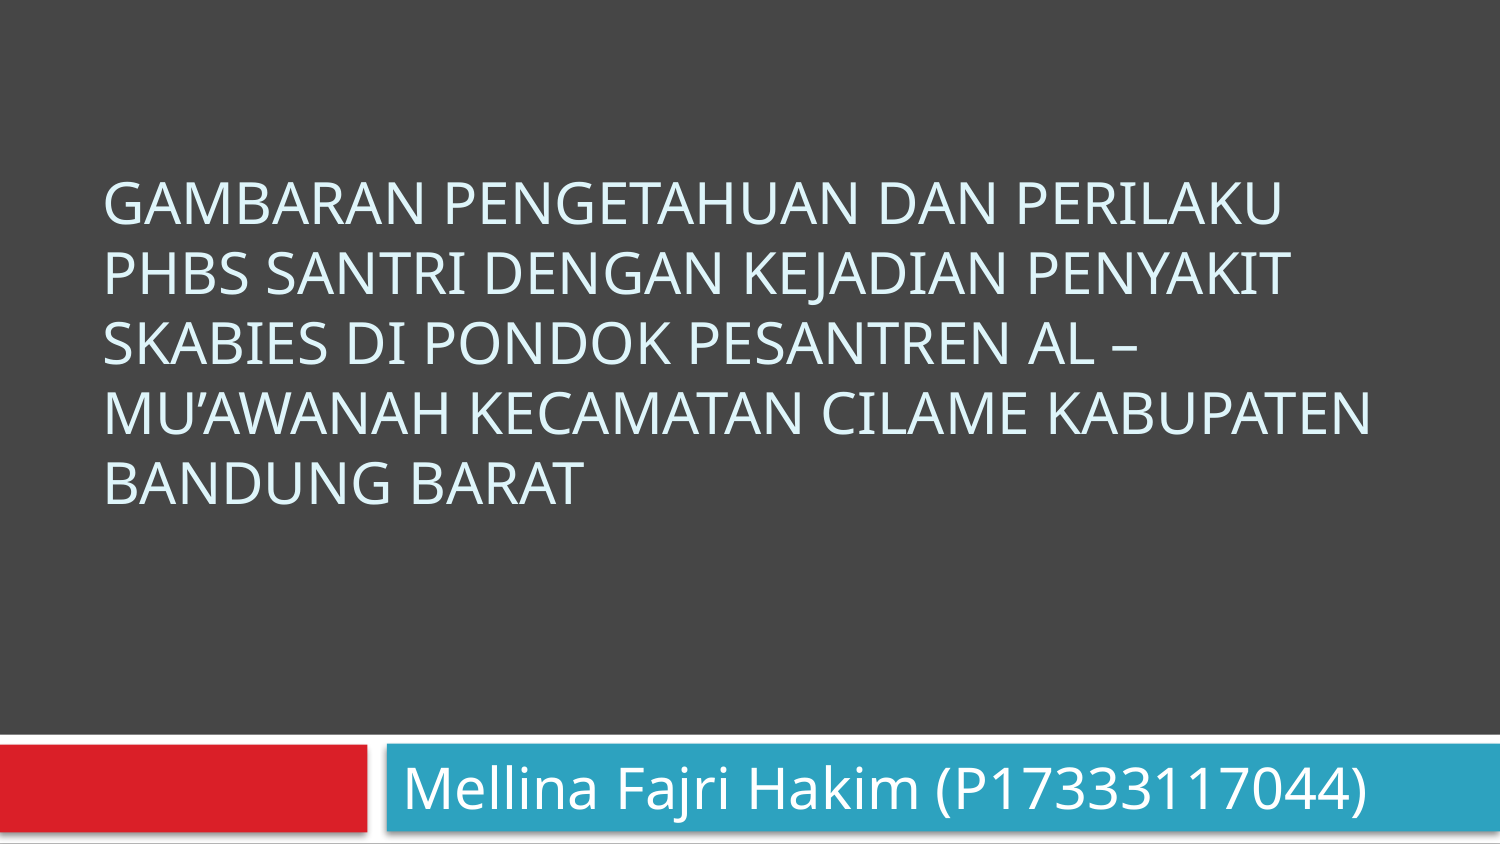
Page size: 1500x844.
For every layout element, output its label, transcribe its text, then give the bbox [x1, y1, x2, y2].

subtitle Mellina Fajri Hakim (P17333117044) [387, 744, 1457, 829]
title GAMBARAN PENGETAHUAN DAN PERILAKU PHBS SANTRI DENGAN KEJADIAN PENYAKIT SKABIES DI PONDOK PESANTREN AL – MU’AWANAH KECAMATAN CILAME KABUPATEN BANDUNG BARAT [87, 259, 1400, 594]
